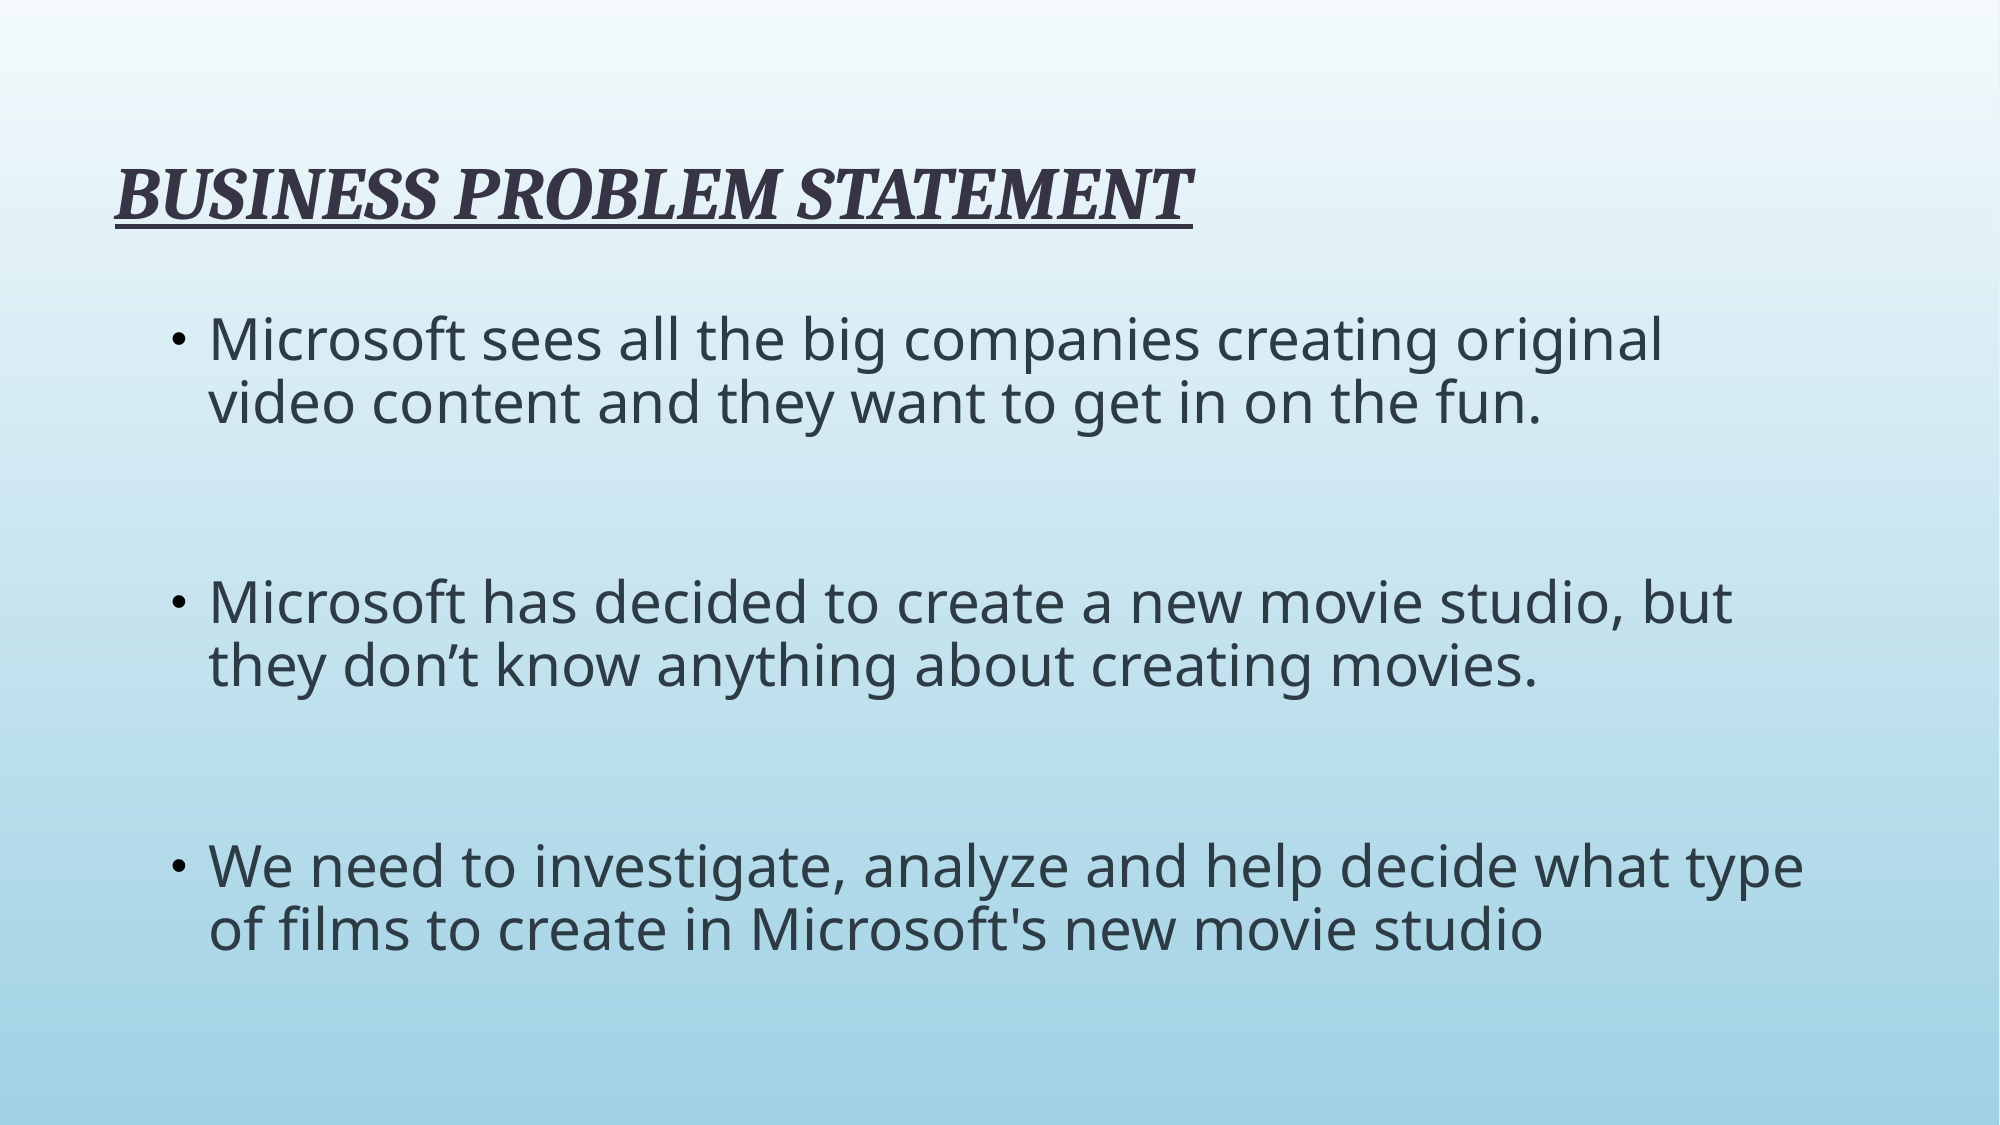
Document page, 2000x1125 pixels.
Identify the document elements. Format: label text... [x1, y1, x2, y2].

list Microsoft sees all the big companies creating original video content and they want to get in on the fun. Microsoft has decided to create a new movie studio, but they don’t know anything about creating movies. We need to investigate, analyze and help decide what type of films to create in Microsoft's new movie studio [155, 302, 1844, 991]
title BUSINESS PROBLEM STATEMENT [99, 66, 1900, 242]
